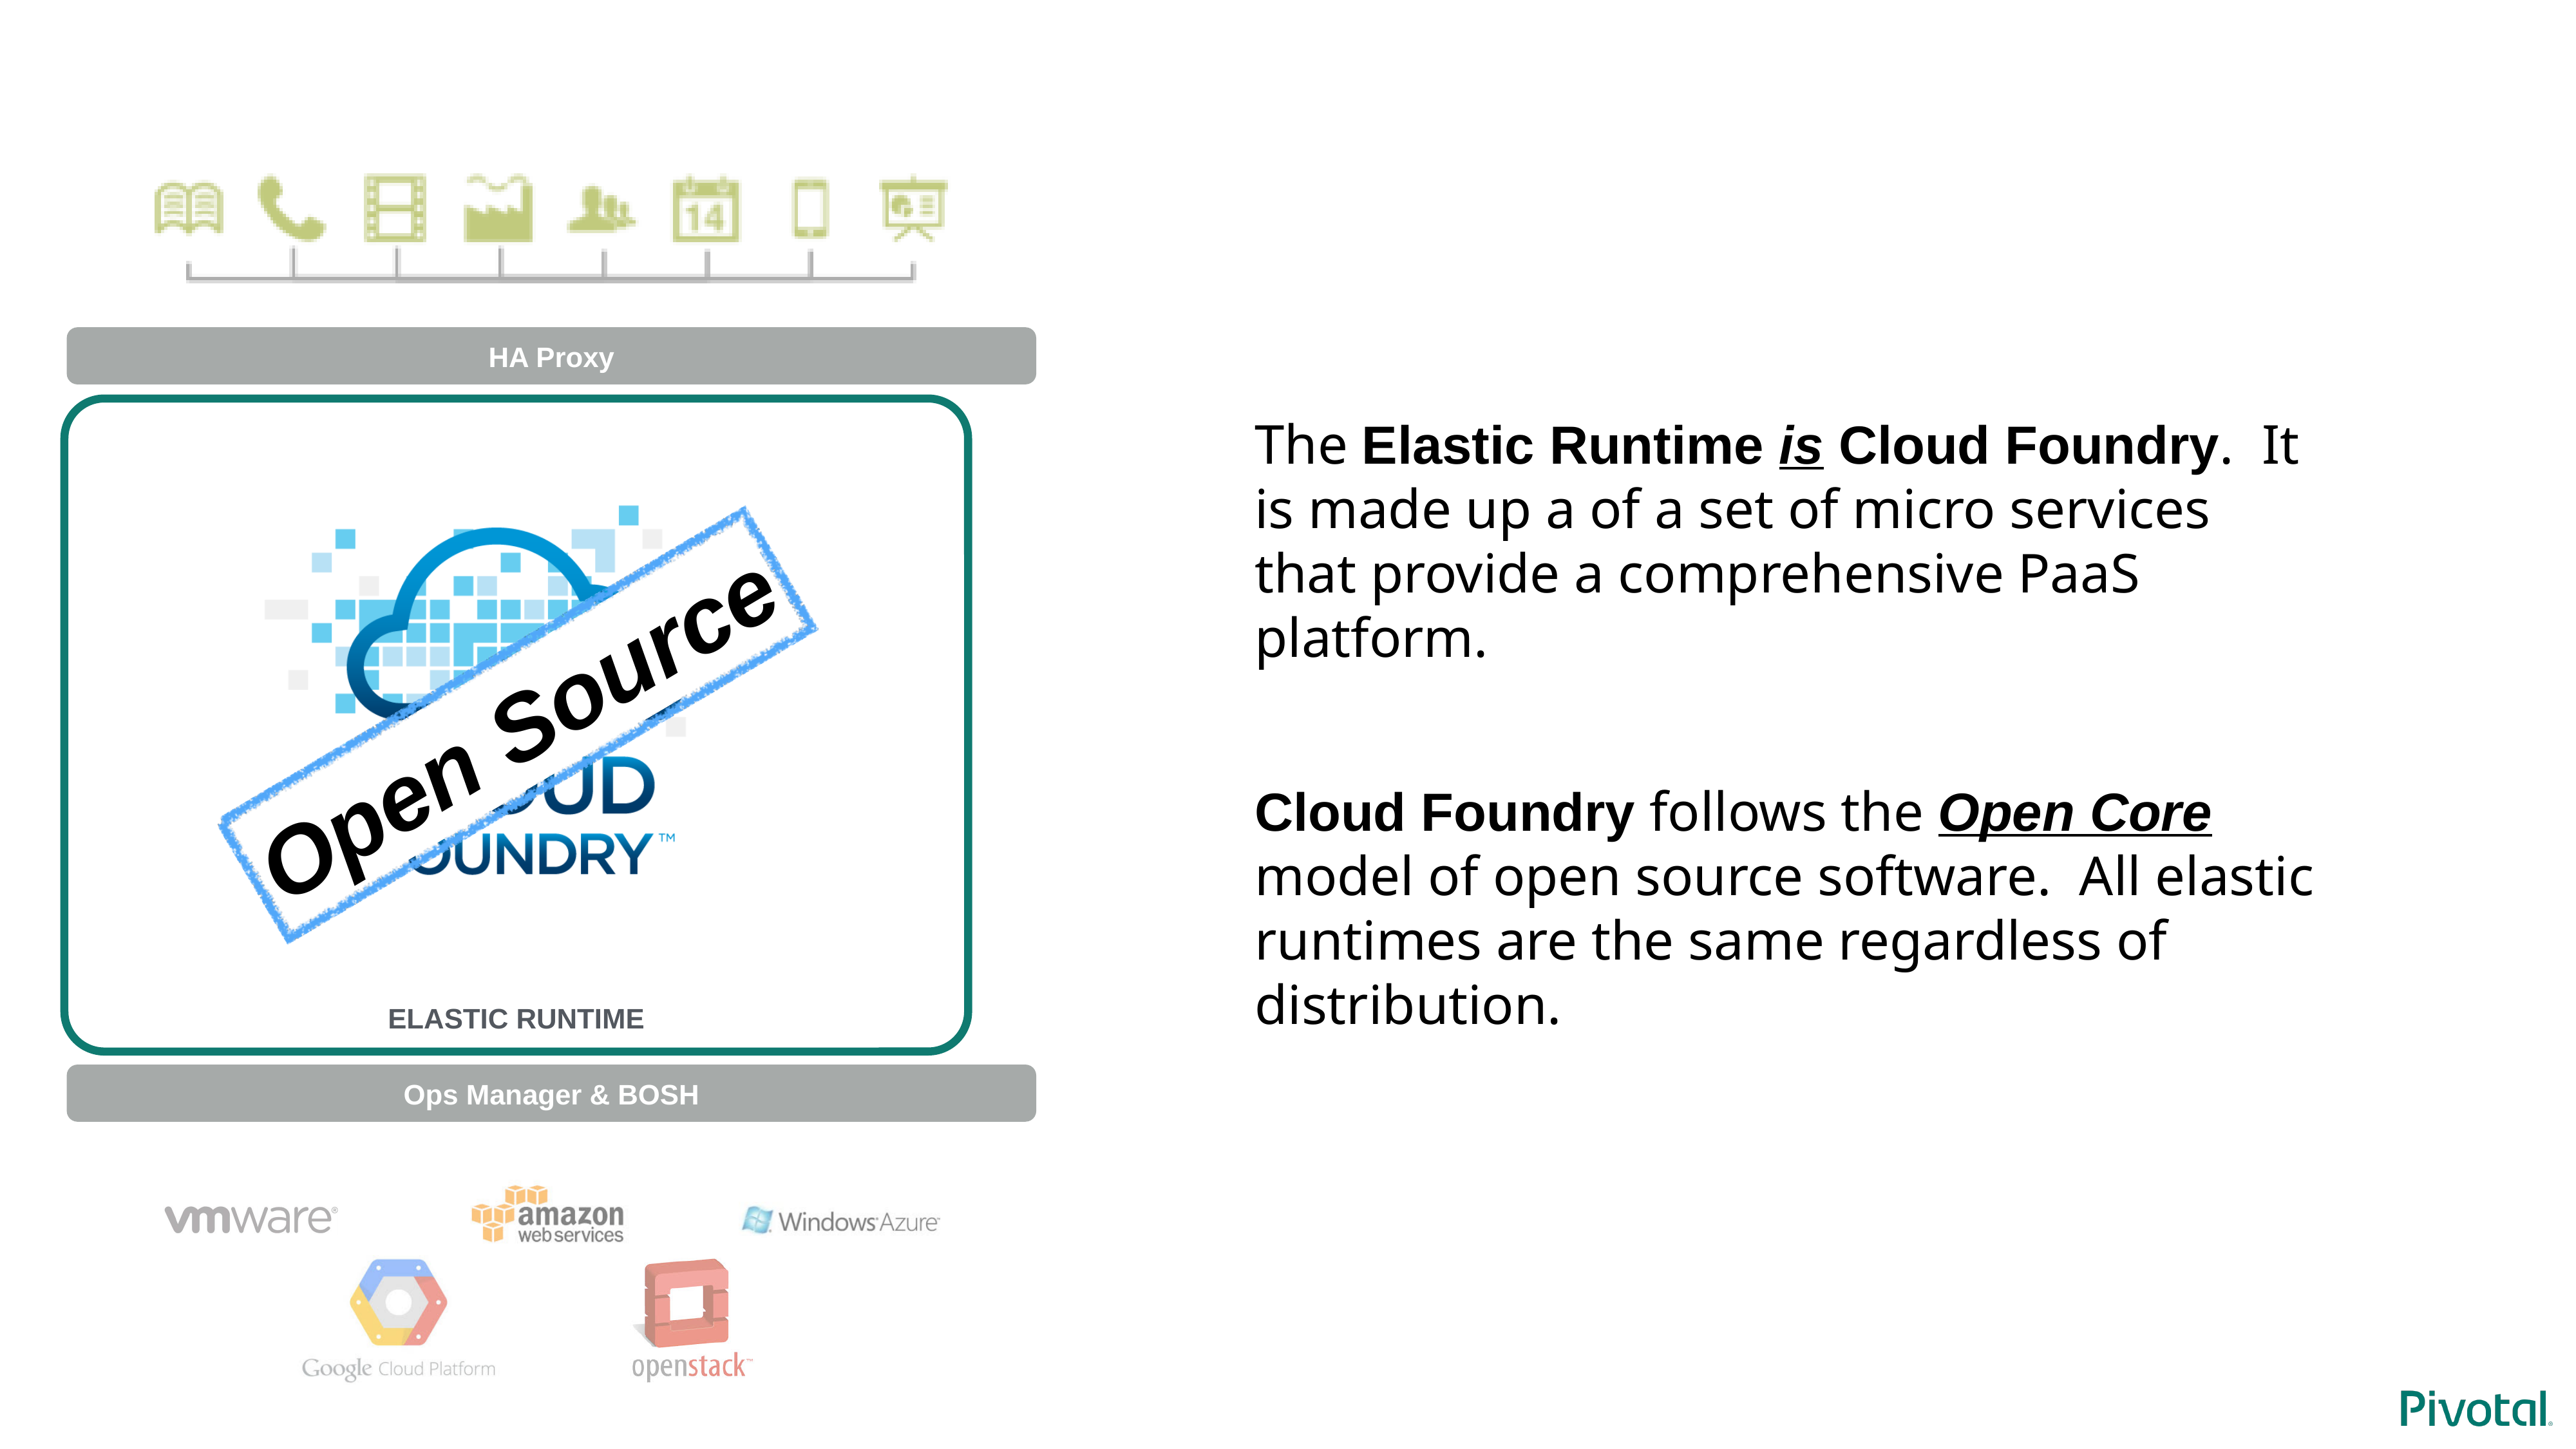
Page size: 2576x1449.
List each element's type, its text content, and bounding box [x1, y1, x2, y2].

text_box Cloud Foundry follows the Open Core model of open source software. All elastic runtimes are the same regardless of distribution. [1249, 772, 2331, 1041]
picture [2339, 1356, 2576, 1449]
text_box Ops Manager & BOSH [66, 1065, 1037, 1122]
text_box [207, 652, 826, 797]
picture [214, 797, 785, 963]
picture [149, 167, 954, 284]
text_box HA Proxy [66, 327, 1037, 384]
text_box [162, 1142, 940, 1388]
text_box ELASTIC RUNTIME [64, 398, 969, 1052]
text_box The Elastic Runtime is Cloud Foundry. It is made up a of a set of micro services that provide a comprehensive PaaS platform. [1249, 404, 2331, 673]
picture [247, 428, 819, 652]
